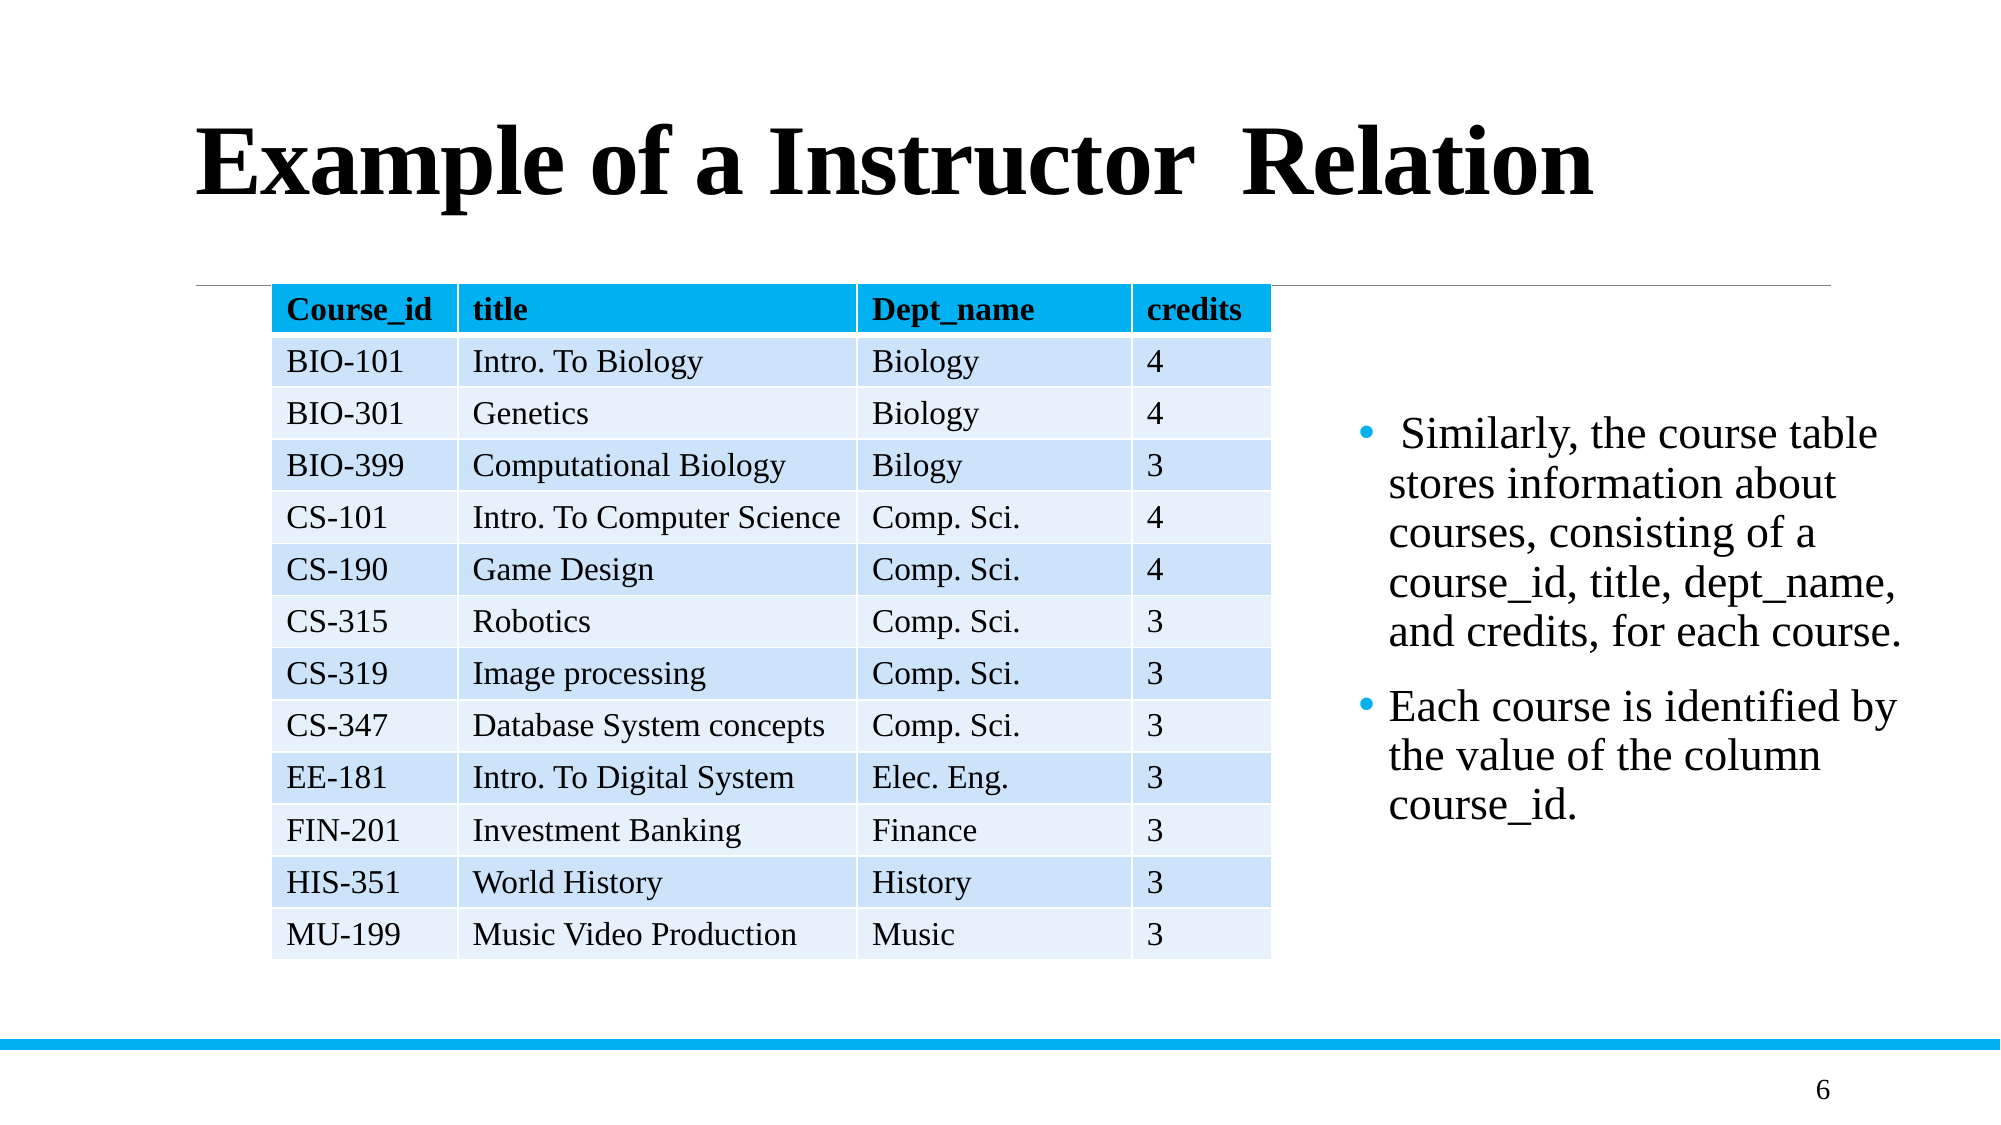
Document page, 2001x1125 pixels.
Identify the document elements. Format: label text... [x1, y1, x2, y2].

table_cell Music [858, 909, 1131, 959]
table_cell CS-190 [272, 544, 457, 595]
table_cell 3 [1133, 648, 1271, 699]
table_cell Database System concepts [459, 701, 856, 751]
table_cell EE-181 [272, 753, 457, 803]
table_cell 4 [1133, 492, 1271, 543]
table_cell CS-101 [272, 492, 457, 543]
table_cell 4 [1133, 338, 1271, 386]
table_cell FIN-201 [272, 805, 457, 855]
table_cell 3 [1133, 440, 1271, 490]
table_cell CS-319 [272, 648, 457, 699]
table_cell 3 [1133, 753, 1271, 803]
table_cell CS-347 [272, 701, 457, 751]
table_cell Elec. Eng. [858, 753, 1131, 803]
table_cell 3 [1133, 596, 1271, 647]
list Similarly, the course table stores information about courses, consisting of a course_id, title, dept_name, and credits, for each course. Each course is identified by the value of the column course_id. [1310, 325, 1957, 1025]
table_cell MU-199 [272, 909, 457, 959]
table_cell Computational Biology [459, 440, 856, 490]
table_header credits [1133, 284, 1271, 332]
table_cell BIO-399 [272, 440, 457, 490]
table_cell Music Video Production [459, 909, 856, 959]
table_cell Finance [858, 805, 1131, 855]
table_header Course_id [272, 284, 457, 332]
table_cell Intro. To Digital System [459, 753, 856, 803]
table_cell Comp. Sci. [858, 701, 1131, 751]
table_cell Biology [858, 338, 1131, 386]
table_cell Comp. Sci. [858, 596, 1131, 647]
table_cell Image processing [459, 648, 856, 699]
title Example of a Instructor Relation [180, 45, 1830, 283]
table_cell Intro. To Biology [459, 338, 856, 386]
table_cell Comp. Sci. [858, 648, 1131, 699]
table_header Dept_name [858, 284, 1131, 332]
table_cell History [858, 857, 1131, 907]
table_header title [459, 284, 856, 332]
table_cell 3 [1133, 857, 1271, 907]
table_cell Bilogy [858, 440, 1131, 490]
table_cell 4 [1133, 544, 1271, 595]
table_cell Investment Banking [459, 805, 856, 855]
table_cell Intro. To Computer Science [459, 492, 856, 543]
table_cell 3 [1133, 701, 1271, 751]
table_cell Comp. Sci. [858, 492, 1131, 543]
table_cell Biology [858, 388, 1131, 438]
table_cell Genetics [459, 388, 856, 438]
table_cell BIO-101 [272, 338, 457, 386]
table_cell 3 [1133, 805, 1271, 855]
table_cell 4 [1133, 388, 1271, 438]
table_cell Game Design [459, 544, 856, 595]
table_cell World History [459, 857, 856, 907]
table_cell CS-315 [272, 596, 457, 647]
table_cell HIS-351 [272, 857, 457, 907]
table_cell 3 [1133, 909, 1271, 959]
table_cell BIO-301 [272, 388, 457, 438]
table_cell Robotics [459, 596, 856, 647]
table_cell Comp. Sci. [858, 544, 1131, 595]
